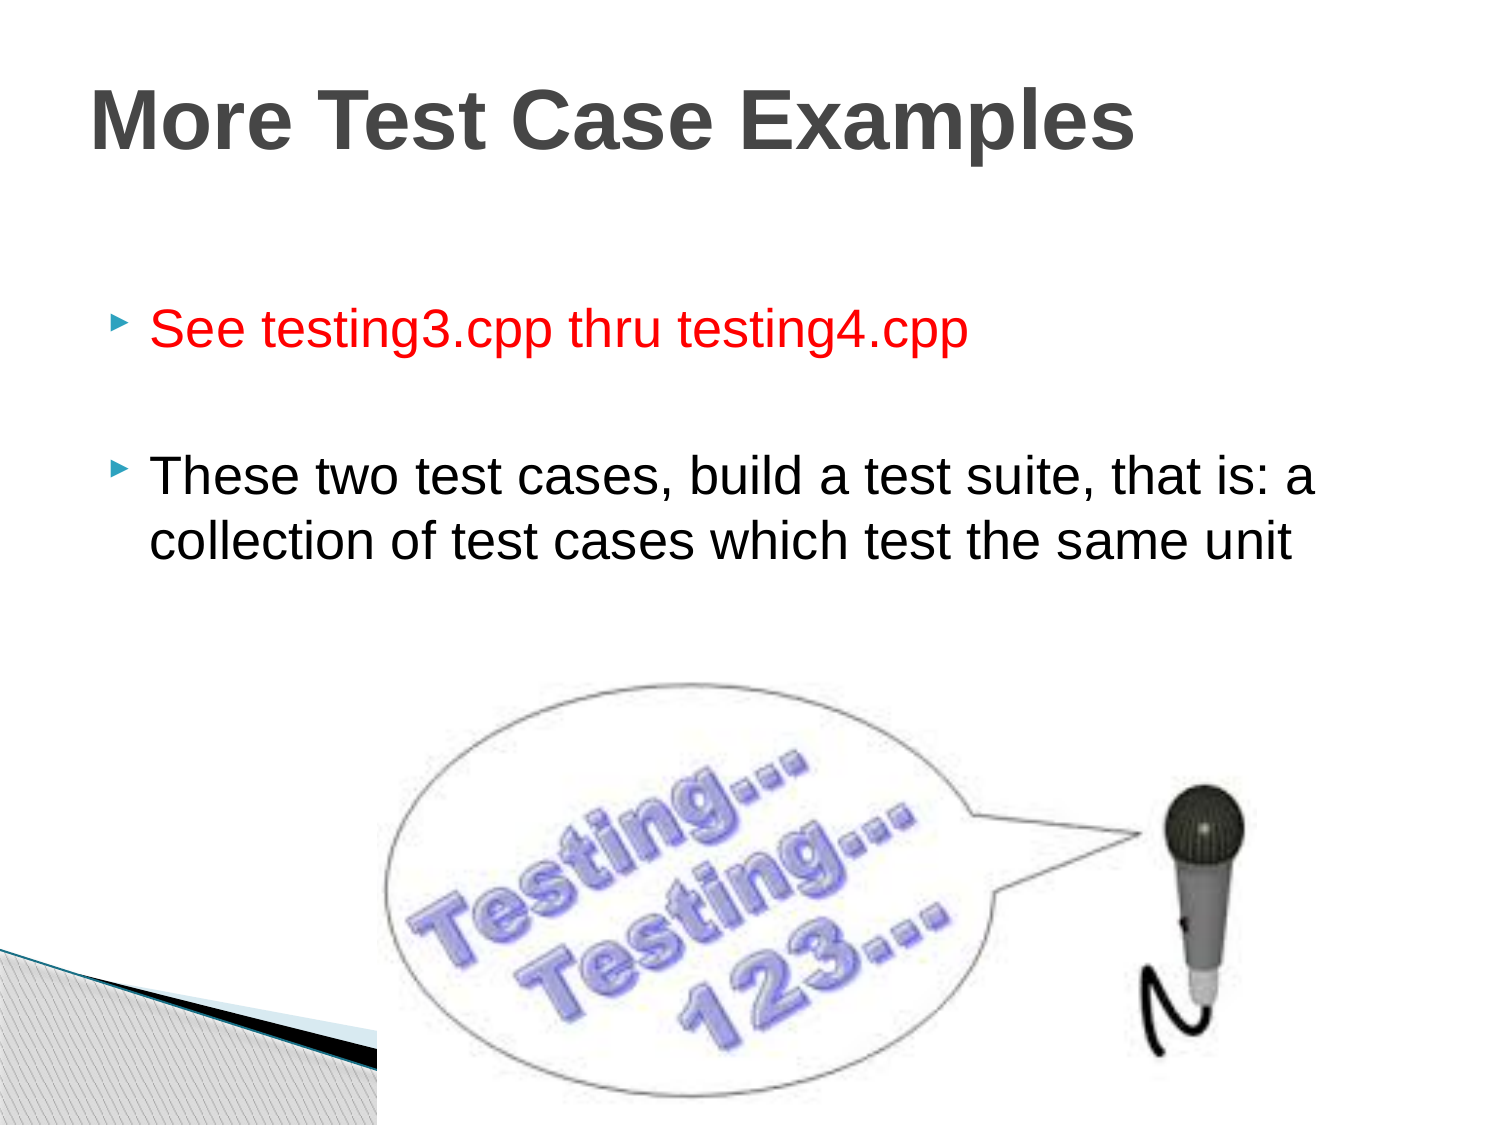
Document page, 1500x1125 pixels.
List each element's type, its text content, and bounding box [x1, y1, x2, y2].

picture [377, 636, 1258, 1125]
title More Test Case Examples [75, 21, 1425, 210]
list See testing3.cpp thru testing4.cpp These two test cases, build a test suite, that is: a collection of test cases which test the same unit [75, 286, 1454, 1037]
